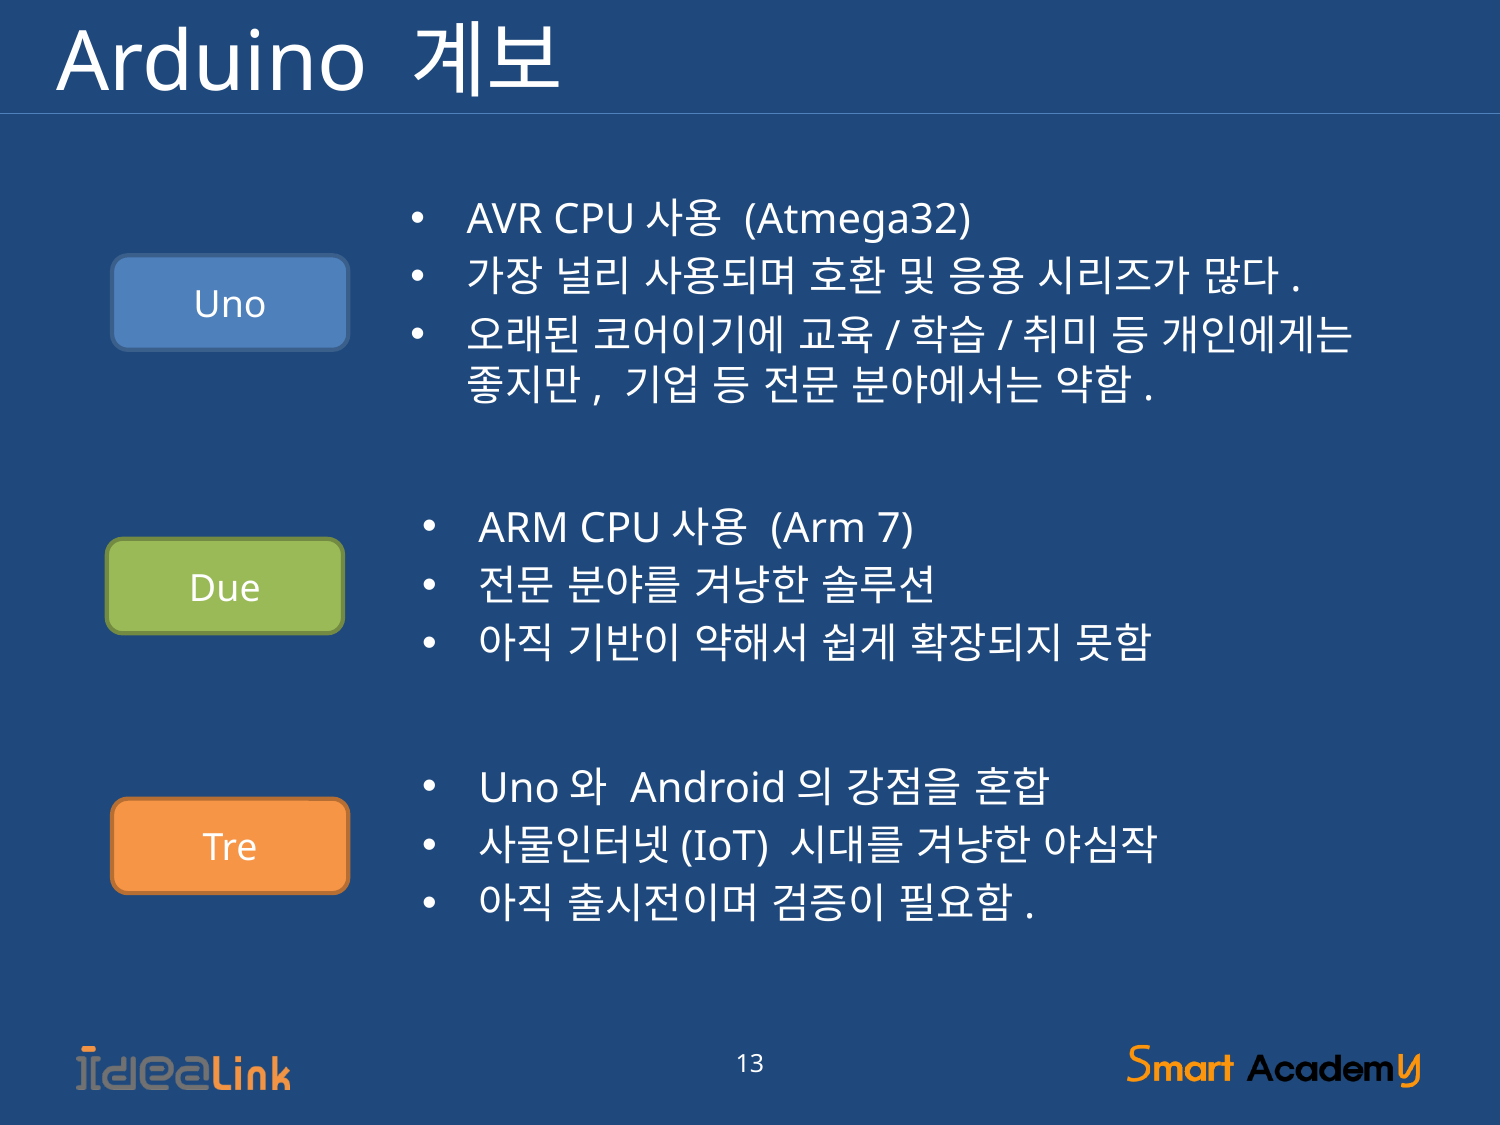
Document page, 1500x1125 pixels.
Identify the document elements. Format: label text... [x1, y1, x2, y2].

text_box AVR CPU사용 (Atmega32) 가장 널리 사용되며 호환 및 응용 시리즈가 많다. 오래된 코어이기에 교육/학습/취미 등 개인에게는 좋지만, 기업 등 전문 분야에서는 약함. [395, 184, 1424, 445]
text_box Due [104, 536, 346, 636]
text_box Tre [109, 796, 351, 896]
picture [1074, 1015, 1474, 1125]
slide_number 13 [603, 1034, 897, 1095]
text_box Uno [109, 253, 351, 352]
text_box ARM CPU사용 (Arm 7) 전문 분야를 겨냥한 솔루션 아직 기반이 약해서 쉽게 확장되지 못함 [407, 492, 1435, 716]
picture [76, 1046, 290, 1090]
title Arduino 계보 [41, 0, 1176, 114]
text_box Uno와 Android의 강점을 혼합 사물인터넷(IoT) 시대를 겨냥한 야심작 아직 출시전이며 검증이 필요함. [407, 752, 1435, 976]
